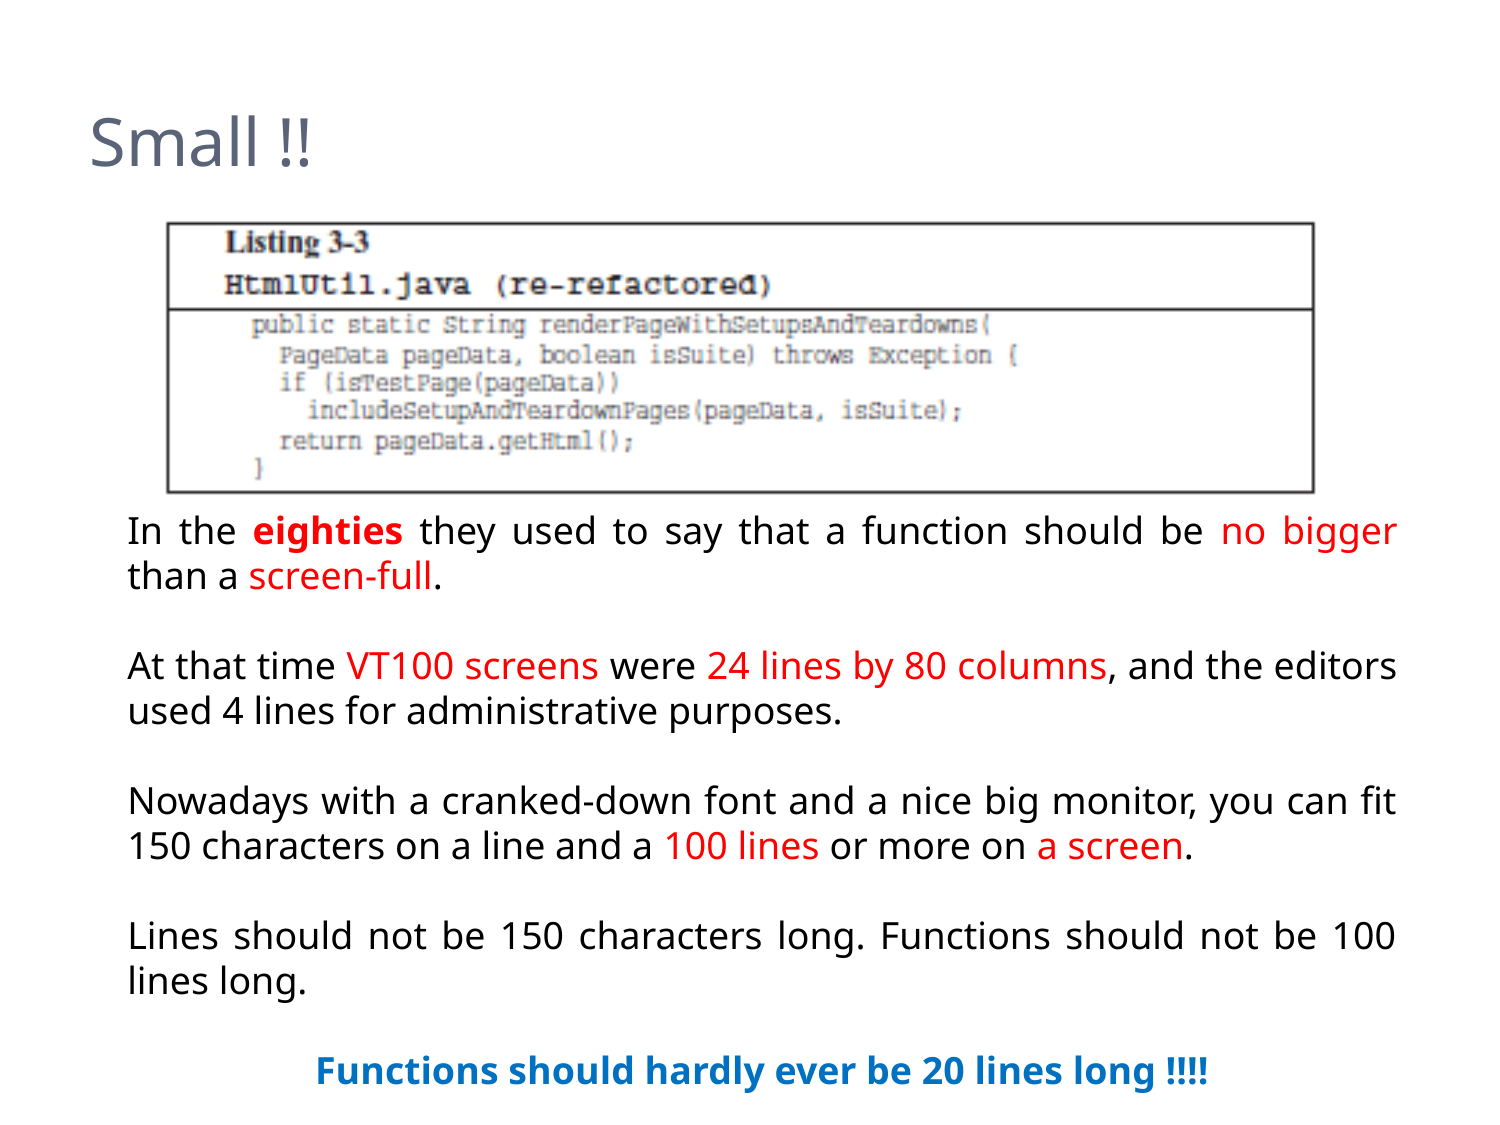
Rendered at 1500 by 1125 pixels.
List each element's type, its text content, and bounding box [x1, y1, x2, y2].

picture [137, 212, 1347, 526]
title Small !! [75, 37, 1463, 188]
text_box In the eighties they used to say that a function should be no bigger than a screen-full. At that time VT100 screens were 24 lines by 80 columns, and the editors used 4 lines for administrative purposes. Nowadays with a cranked-down font and a nice big monitor, you can fit 150 characters on a line and a 100 lines or more on a screen. Lines should not be 150 characters long. Functions should not be 100 lines long. Functions should hardly ever be 20 lines long !!!! [112, 499, 1413, 1100]
